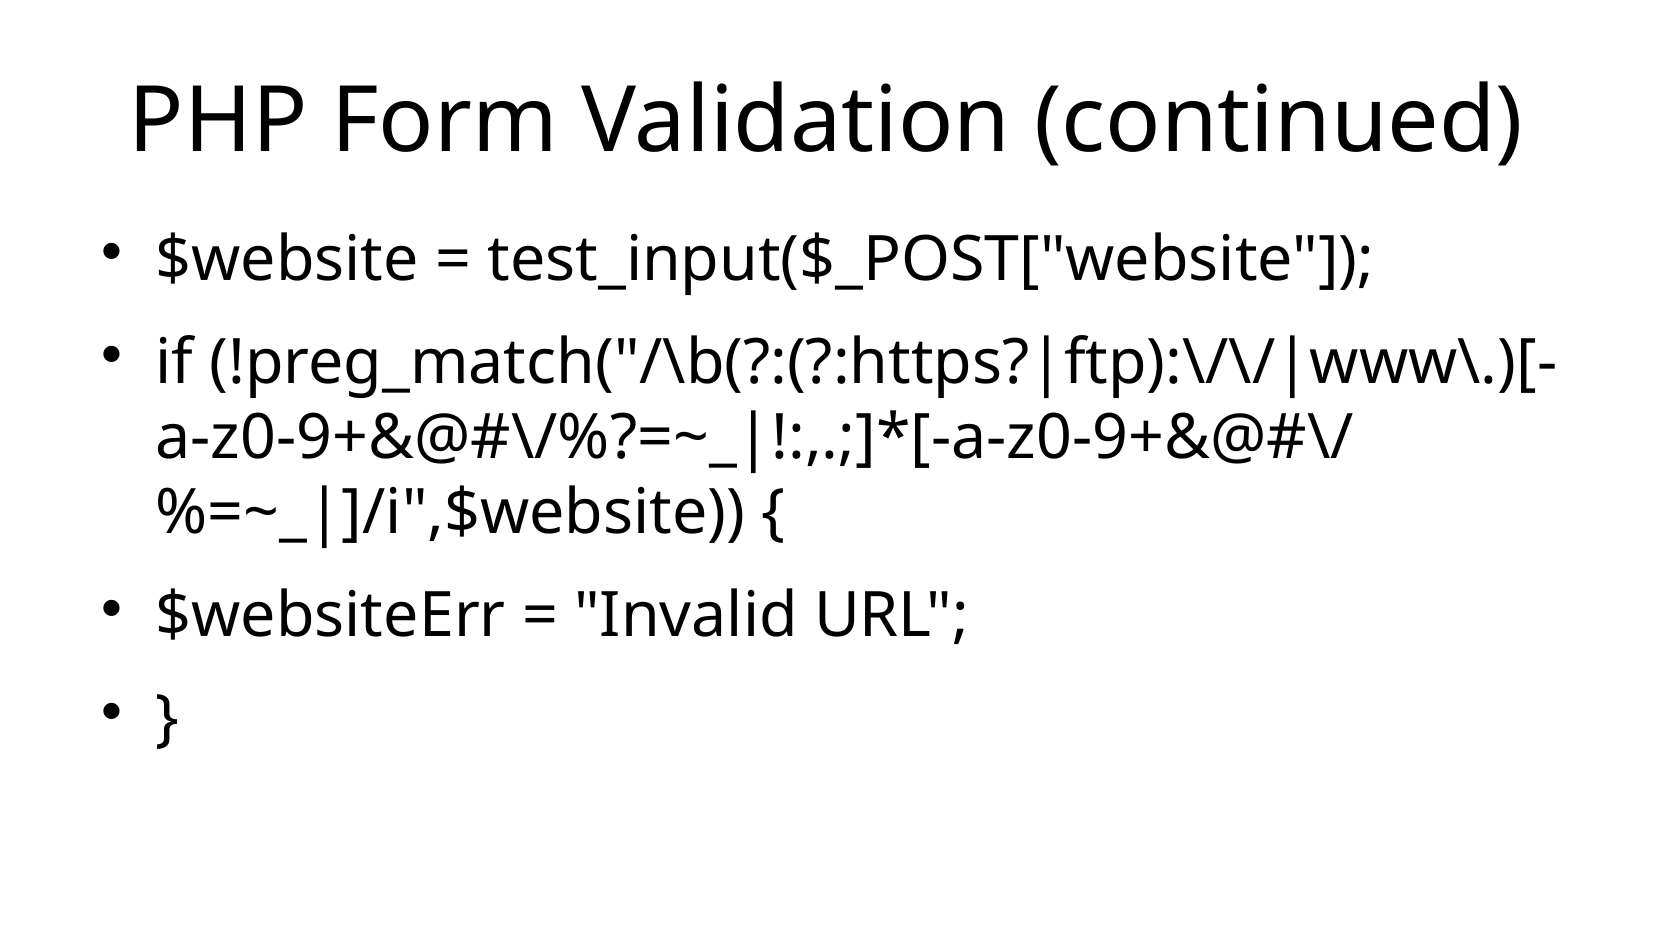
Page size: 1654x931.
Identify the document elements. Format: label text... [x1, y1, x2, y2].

text_box PHP Form Validation (continued) [82, 37, 1571, 193]
text_box $website = test_input($_POST["website"]); if (!preg_match("/\b(?:(?:https?|ftp):\/\/|www\.)[-a-z0-9+&@#\/%?=~_|!:,.;]*[-a-z0-9+&@#\/%=~_|]/i",$website)) { $websiteErr = "Invalid URL"; } [82, 217, 1571, 757]
